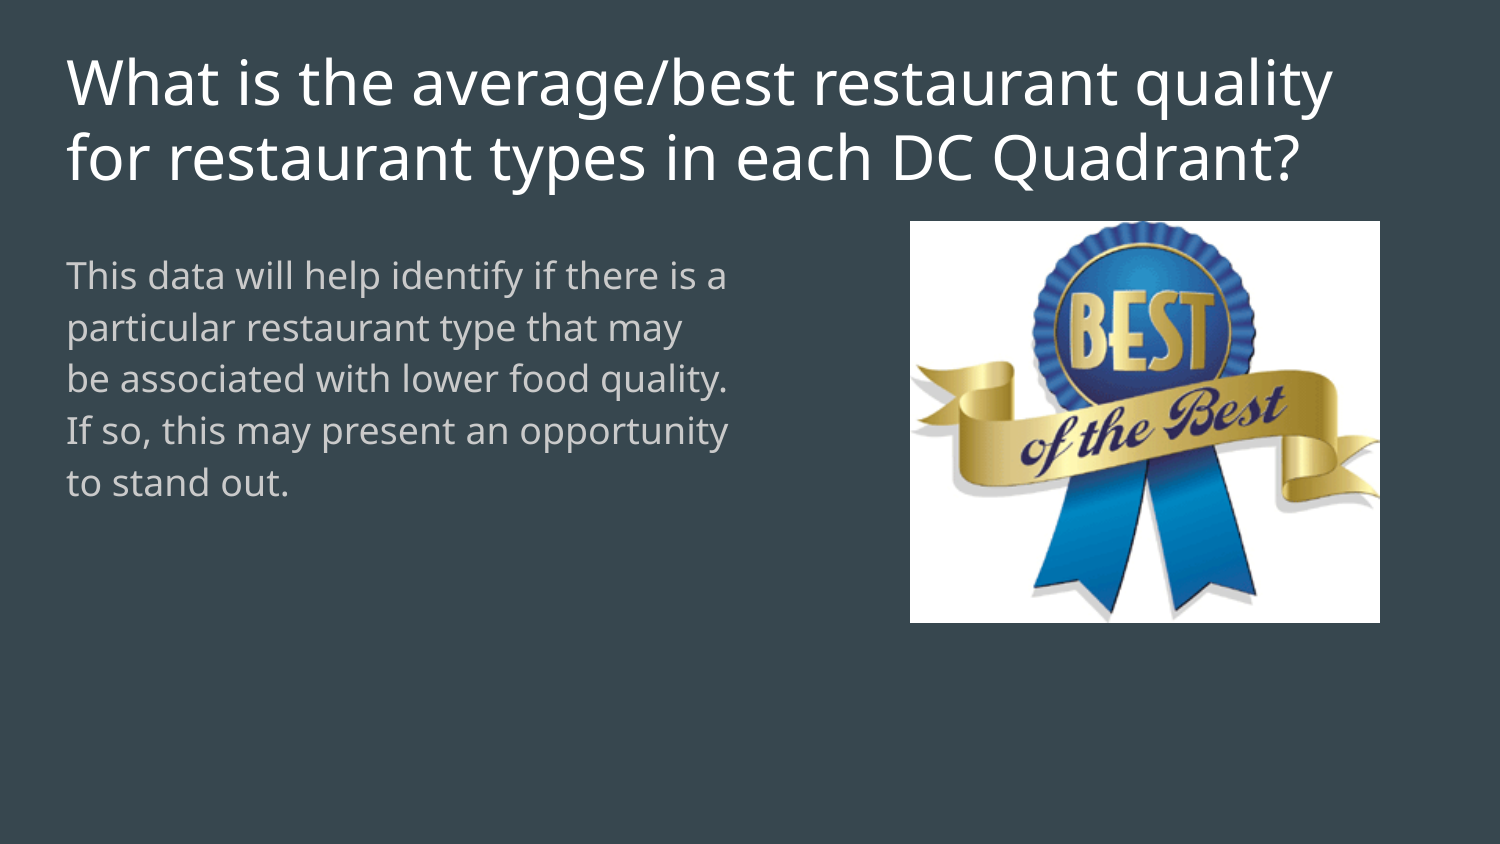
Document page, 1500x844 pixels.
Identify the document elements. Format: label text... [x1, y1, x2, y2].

text_box [1112, 513, 1500, 632]
title What is the average/best restaurant quality for restaurant types in each DC Quadrant? [51, 28, 1449, 167]
list This data will help identify if there is a particular restaurant type that may be associated with lower food quality. If so, this may present an opportunity to stand out. [51, 230, 750, 750]
picture [910, 220, 1380, 623]
